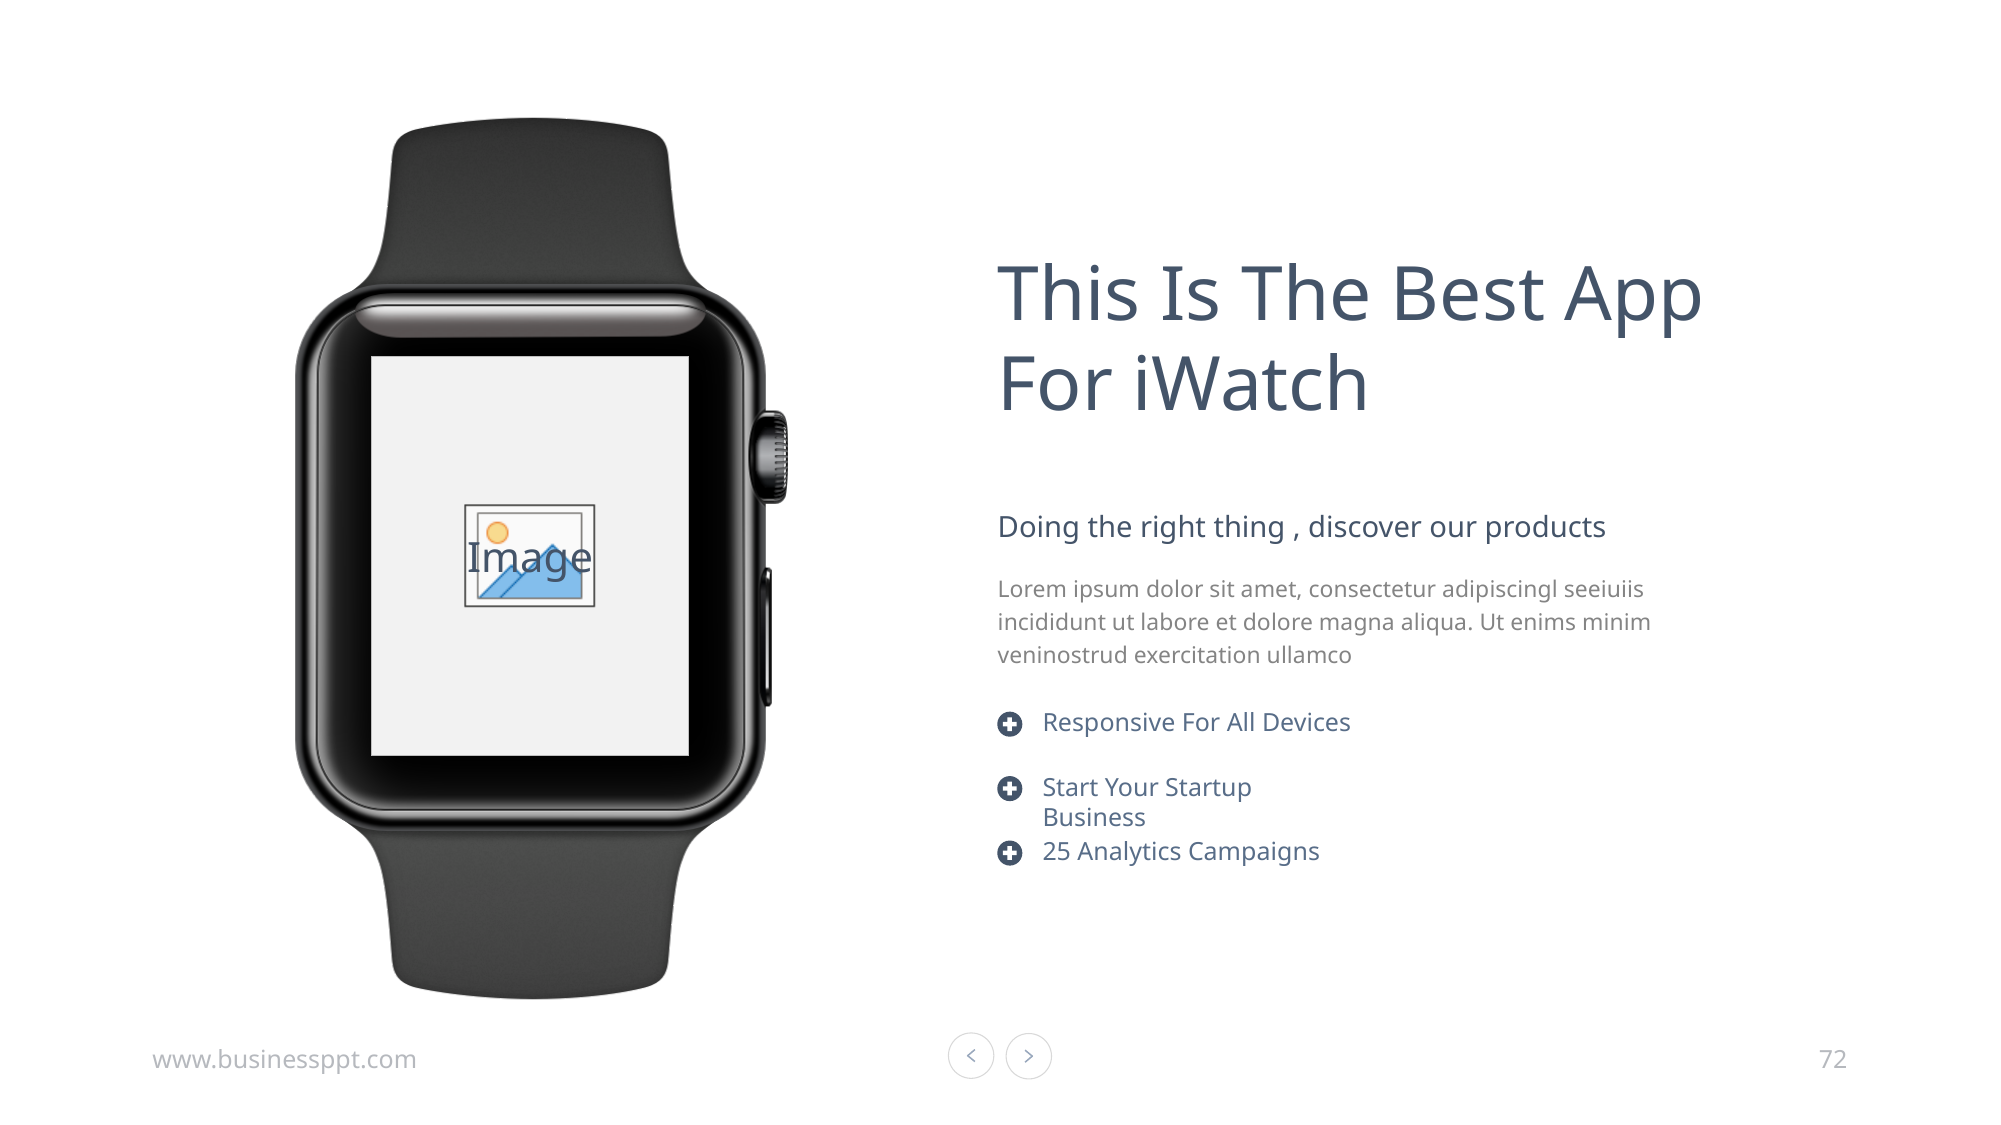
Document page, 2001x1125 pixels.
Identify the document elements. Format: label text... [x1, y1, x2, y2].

picture [270, 98, 790, 1025]
text_box Doing the right thing , discover our products [982, 500, 1702, 551]
text_box Lorem ipsum dolor sit amet, consectetur adipiscingl seeiuiis incididunt ut labore et dolore magna aliqua. Ut enims minim veninostrud exercitation ullamco [982, 561, 1676, 676]
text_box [997, 763, 1376, 810]
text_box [997, 828, 1376, 874]
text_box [997, 699, 1376, 745]
footer www.businessppt.com [137, 1030, 813, 1091]
text_box This Is The Best App For iWatch [982, 237, 1739, 433]
slide_number 72 [1412, 1030, 1863, 1091]
